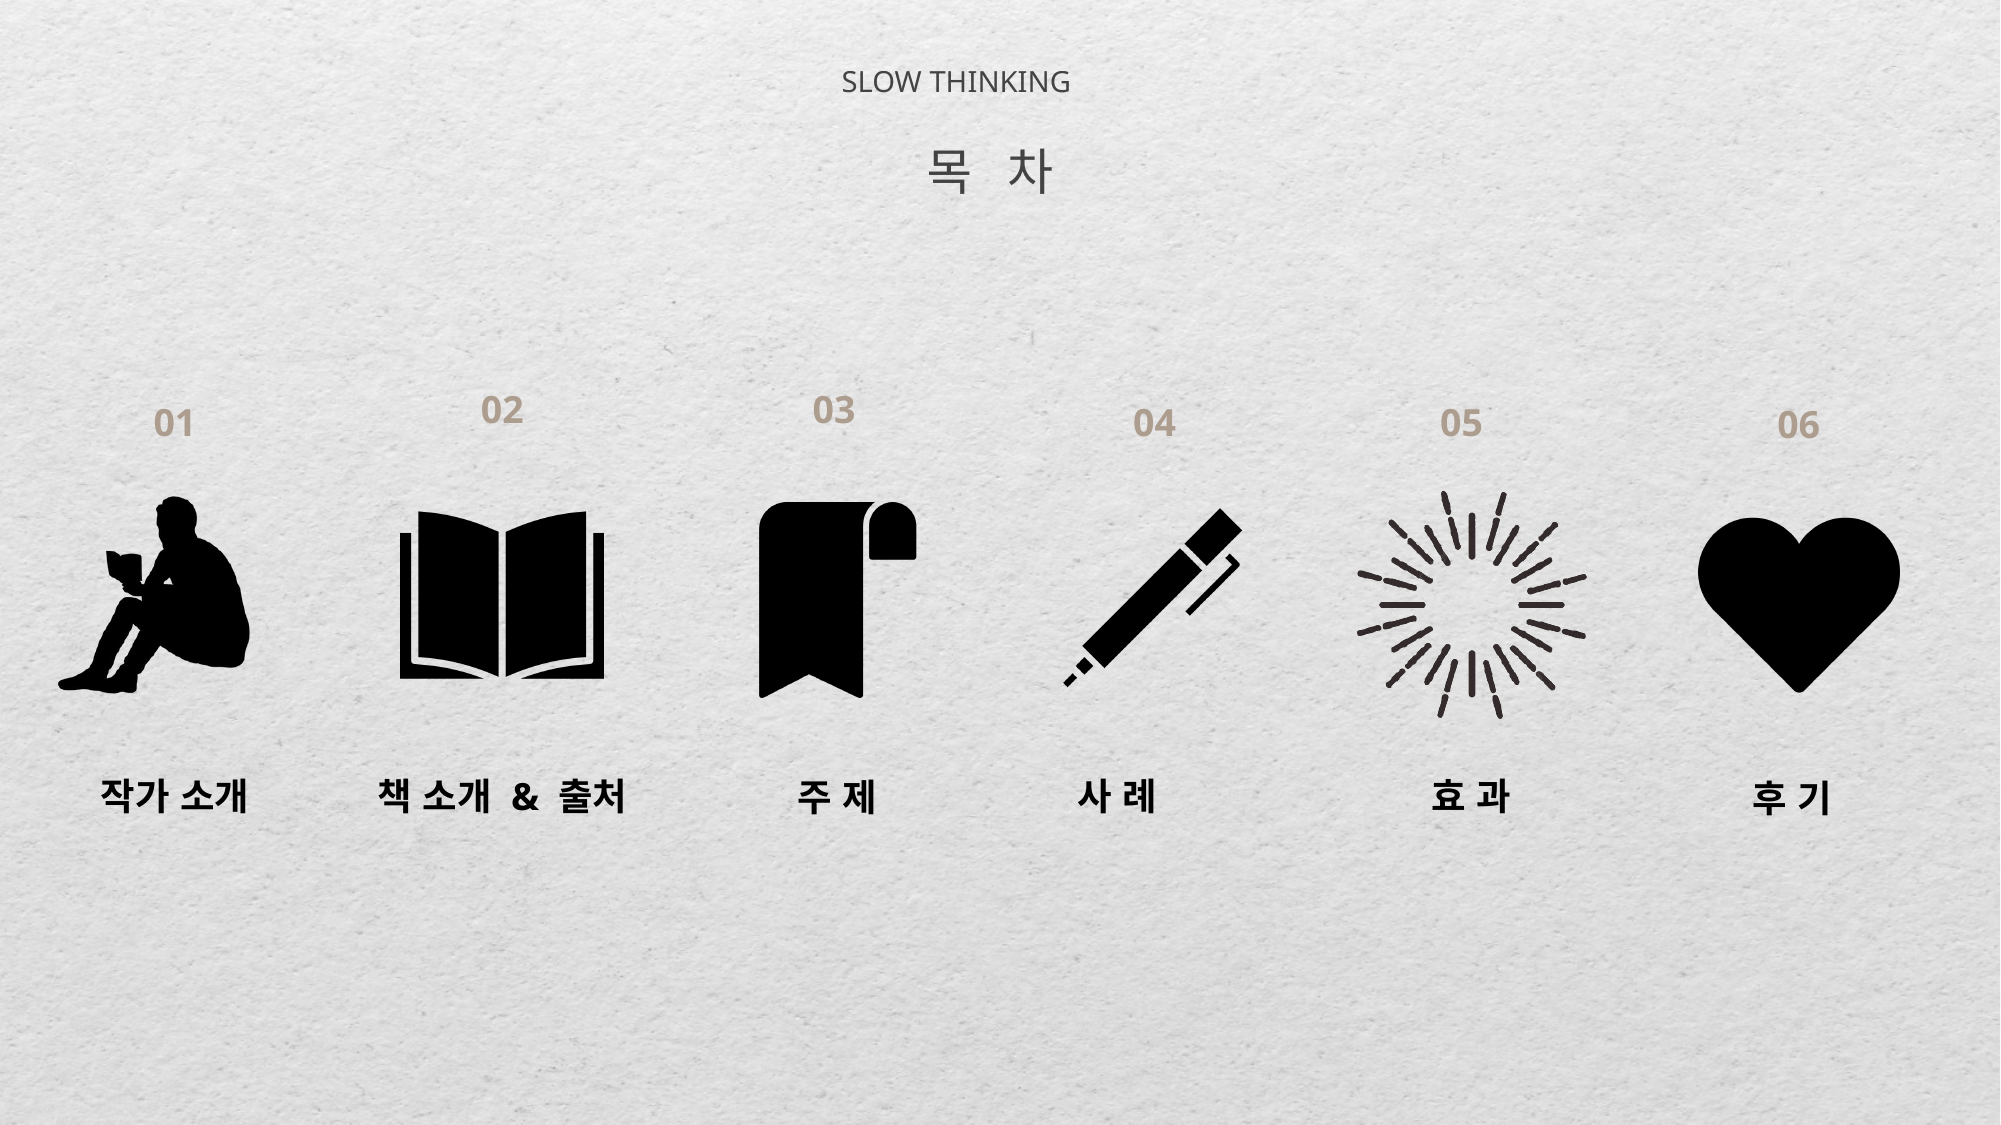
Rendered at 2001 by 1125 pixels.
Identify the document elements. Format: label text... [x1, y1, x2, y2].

text_box 작가 소개 [40, 765, 310, 826]
text_box 사 례 [982, 765, 1247, 826]
text_box 01 [78, 391, 272, 452]
text_box SLOW THINKING [826, 56, 1176, 106]
text_box 책 소개 & 출처 [350, 765, 655, 826]
picture [0, 0, 2001, 1125]
text_box 차 [993, 132, 1075, 208]
text_box 04 [1057, 391, 1247, 452]
text_box 03 [737, 379, 931, 439]
text_box 02 [405, 379, 599, 439]
text_box 후 기 [1657, 768, 1927, 828]
text_box 주 제 [703, 766, 972, 826]
text_box 06 [1701, 393, 1896, 454]
text_box 목 [911, 132, 993, 208]
